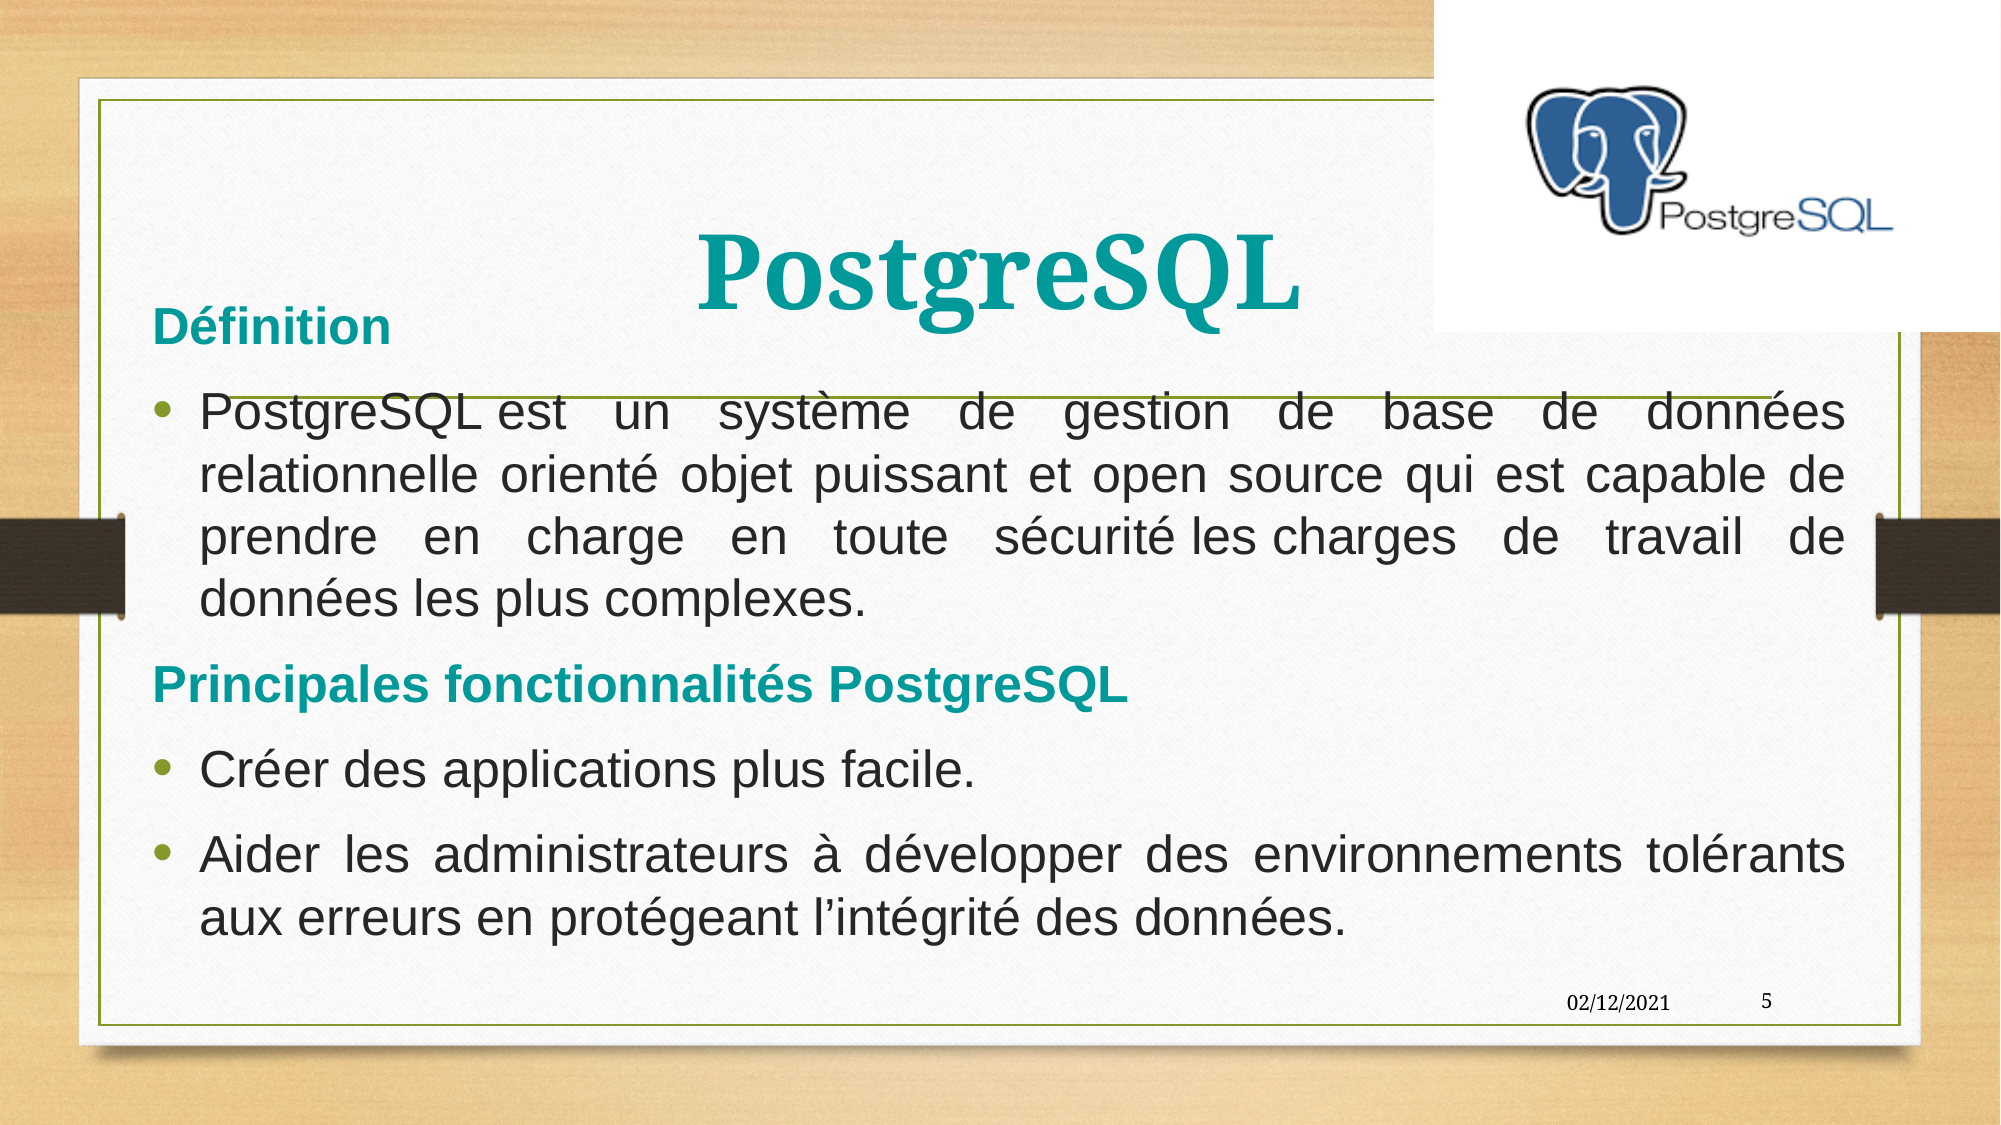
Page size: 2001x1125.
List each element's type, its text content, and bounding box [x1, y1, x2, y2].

title PostgreSQL [212, 161, 1434, 284]
picture [0, 0, 2001, 1125]
list Définition PostgreSQL est un système de gestion de base de données relationnelle orienté objet puissant et open source qui est capable de prendre en charge en toute sécurité les charges de travail de données les plus complexes. Principales fonctionnalités PostgreSQL Créer des applications plus facile. Aider les administrateurs à développer des environnements tolérants aux erreurs en protégeant l’intégrité des données. [137, 284, 1863, 999]
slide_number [1423, 979, 1686, 1025]
slide_number 5 [1698, 979, 1788, 1025]
